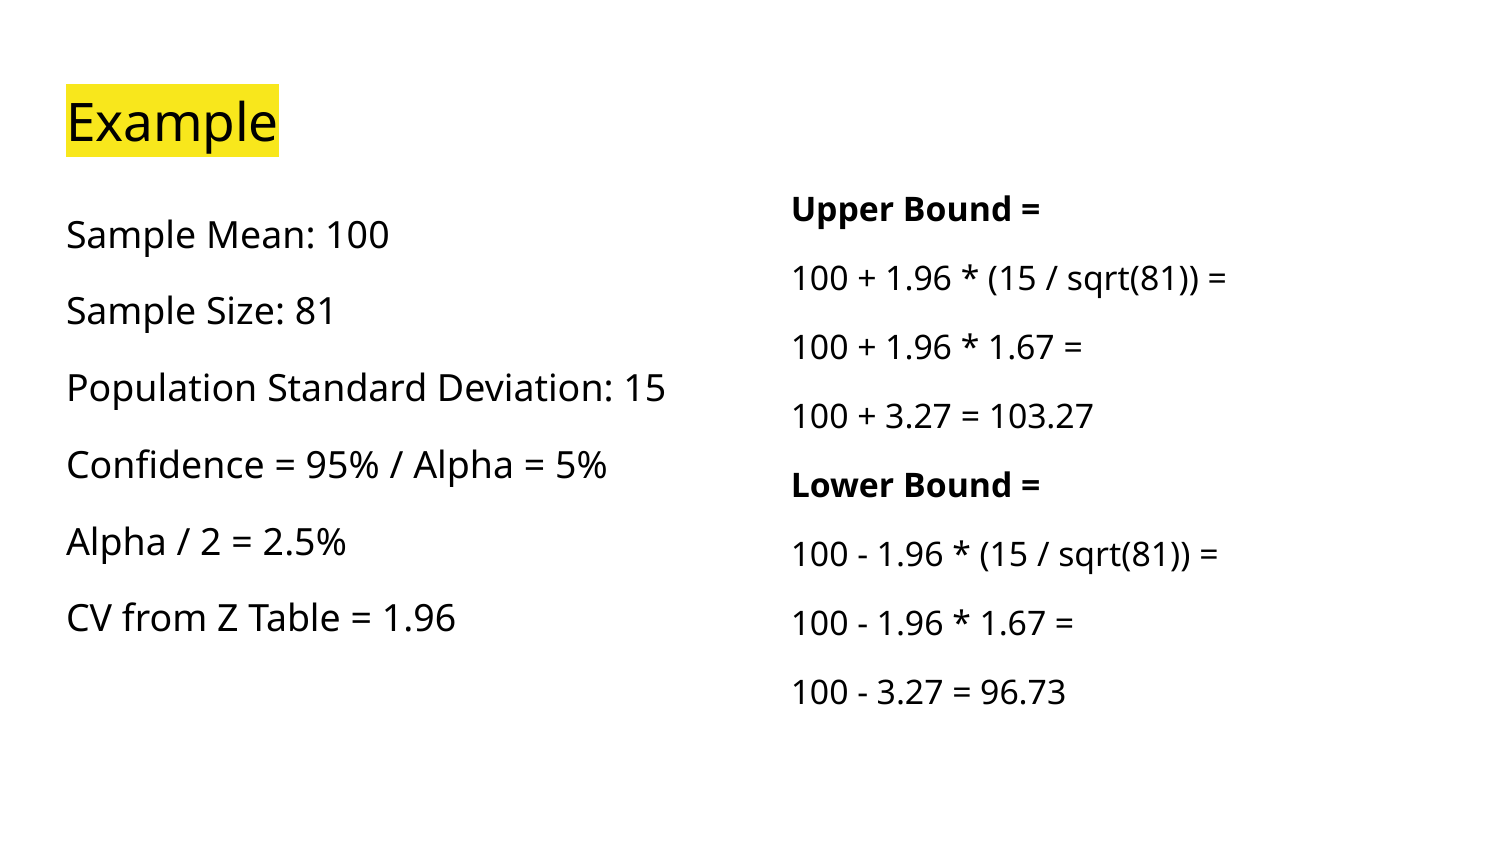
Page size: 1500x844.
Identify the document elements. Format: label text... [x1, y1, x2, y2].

list Sample Mean: 100 Sample Size: 81 Population Standard Deviation: 15 Confidence = 95% / Alpha = 5% Alpha / 2 = 2.5% CV from Z Table = 1.96 [51, 189, 750, 750]
title Example [51, 72, 1449, 167]
list Upper Bound = 100 + 1.96 * (15 / sqrt(81)) = 100 + 1.96 * 1.67 = 100 + 3.27 = 103.27 Lower Bound = 100 - 1.96 * (15 / sqrt(81)) = 100 - 1.96 * 1.67 = 100 - 3.27 = 96.73 [775, 166, 1475, 728]
